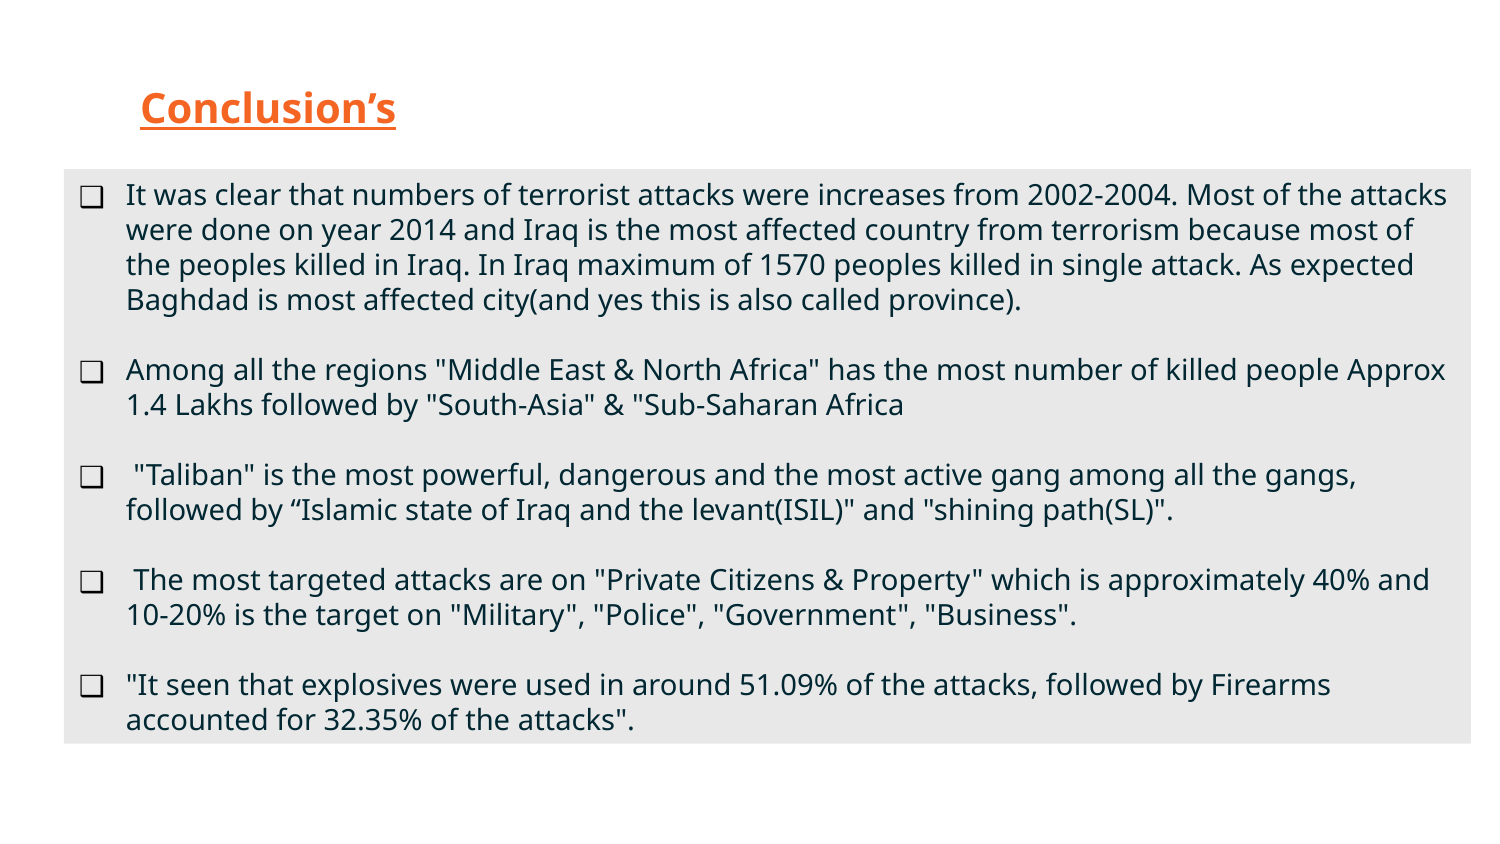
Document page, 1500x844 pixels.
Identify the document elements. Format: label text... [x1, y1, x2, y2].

text_box It was clear that numbers of terrorist attacks were increases from 2002-2004. Most of the attacks were done on year 2014 and Iraq is the most affected country from terrorism because most of the peoples killed in Iraq. In Iraq maximum of 1570 peoples killed in single attack. As expected Baghdad is most affected city(and yes this is also called province). Among all the regions "Middle East & North Africa" has the most number of killed people Approx 1.4 Lakhs followed by "South-Asia" & "Sub-Saharan Africa "Taliban" is the most powerful, dangerous and the most active gang among all the gangs, followed by “Islamic state of Iraq and the levant(ISIL)" and "shining path(SL)". The most targeted attacks are on "Private Citizens & Property" which is approximately 40% and 10-20% is the target on "Military", "Police", "Government", "Business". "It seen that explosives were used in around 51.09% of the attacks, followed by Firearms accounted for 32.35% of the attacks". [63, 169, 1471, 744]
title Conclusion’s [138, 79, 423, 169]
